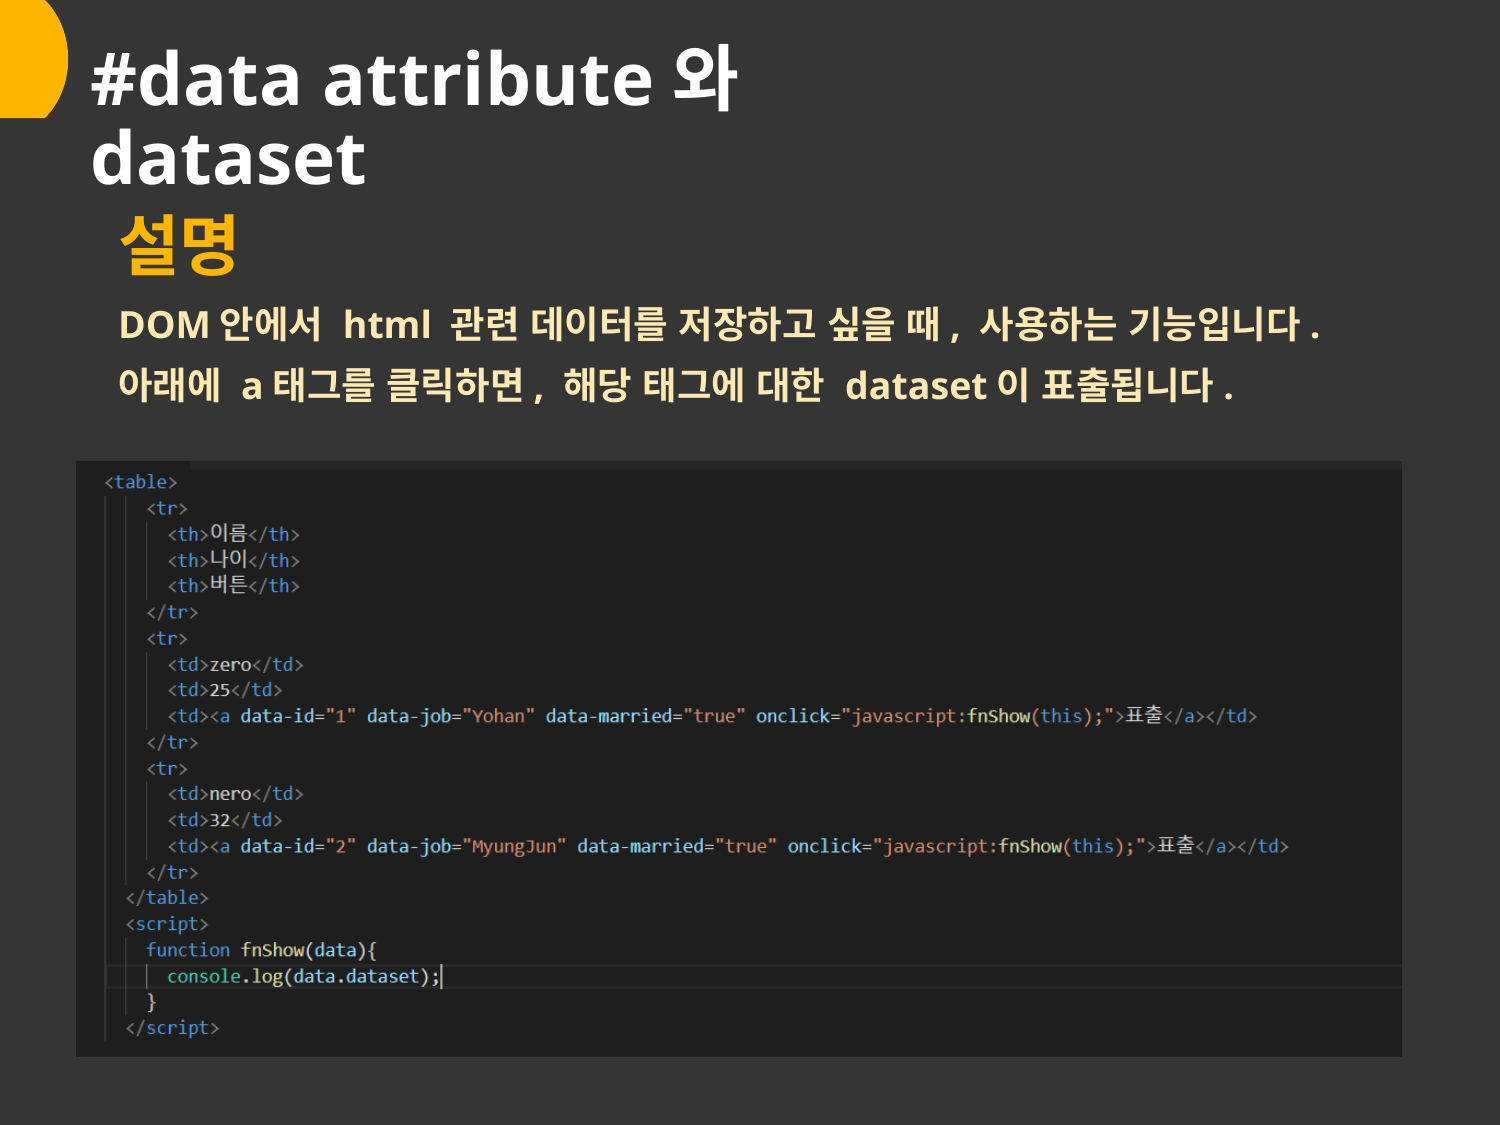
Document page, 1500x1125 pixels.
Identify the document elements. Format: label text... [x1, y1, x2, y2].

title #data attribute와 dataset [75, 35, 1006, 131]
list 설명 DOM안에서 html 관련 데이터를 저장하고 싶을 때, 사용하는 기능입니다. 아래에 a태그를 클릭하면, 해당 태그에 대한 dataset이 표출됩니다. [103, 205, 1397, 433]
picture [76, 461, 1402, 1057]
